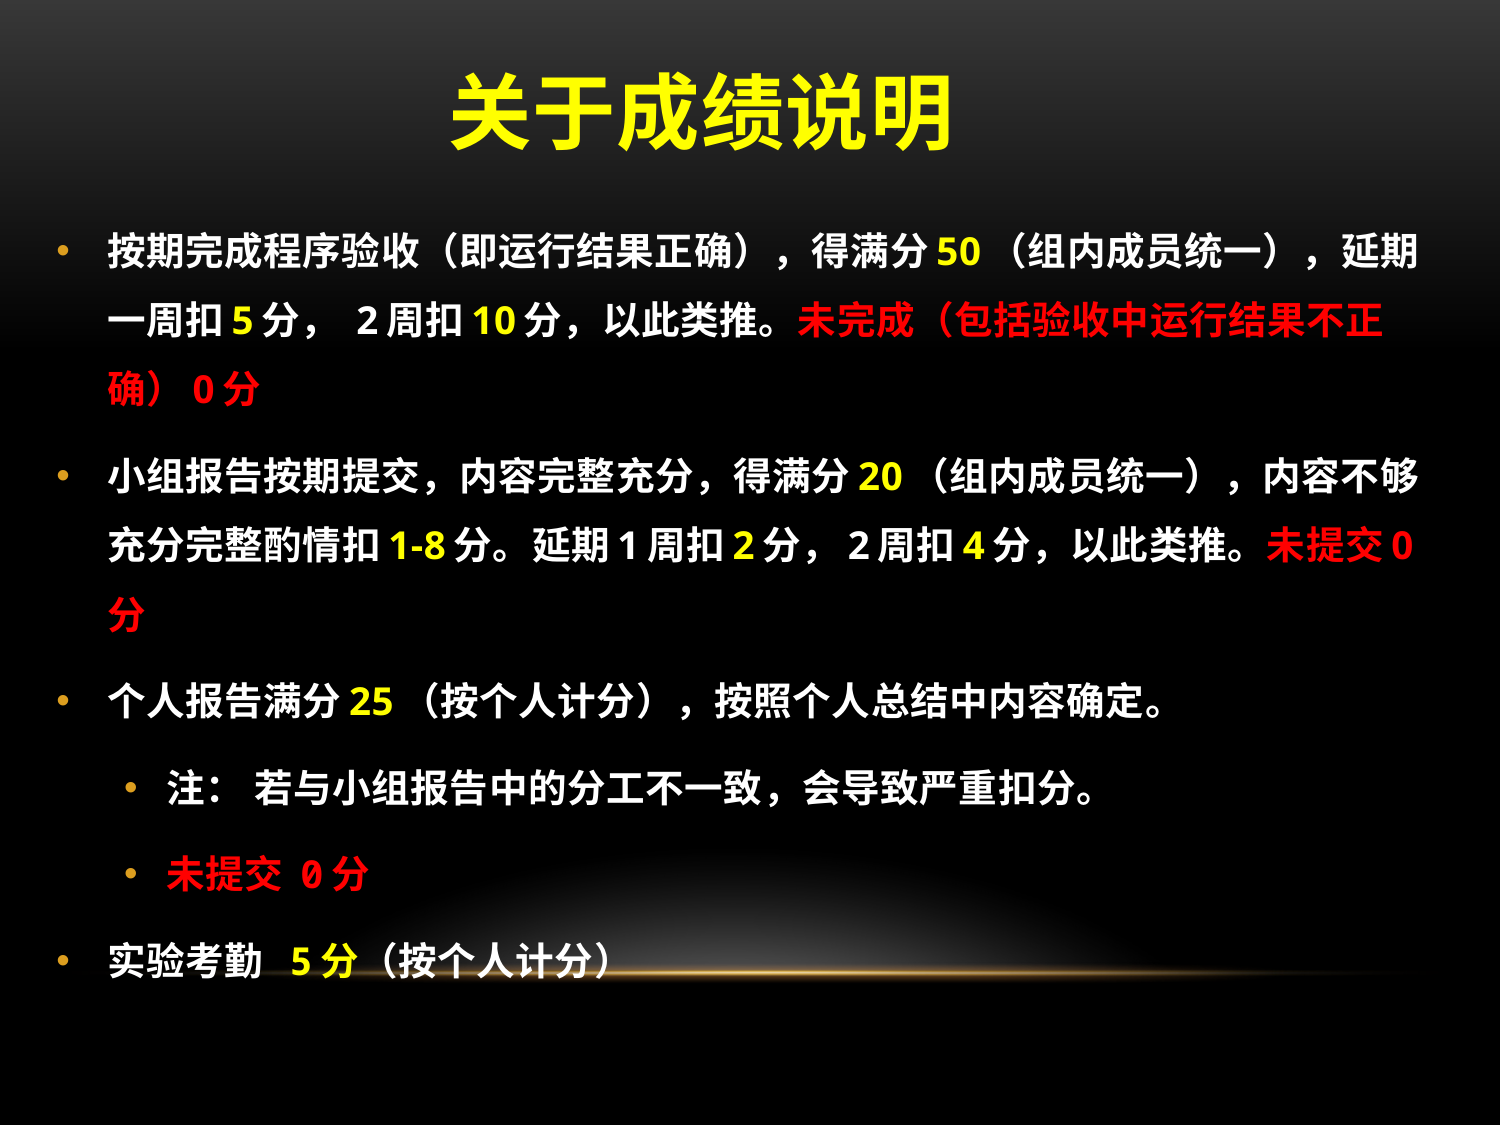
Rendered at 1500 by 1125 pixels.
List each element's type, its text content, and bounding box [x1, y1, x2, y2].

list 按期完成程序验收（即运行结果正确），得满分50（组内成员统一），延期一周扣5分， 2周扣10分，以此类推。未完成（包括验收中运行结果不正确）0分 小组报告按期提交，内容完整充分，得满分20（组内成员统一），内容不够充分完整酌情扣1-8分。延期1周扣2分，2周扣4分，以此类推。未提交0分 个人报告满分25（按个人计分），按照个人总结中内容确定。 注： 若与小组报告中的分工不一致，会导致严重扣分。 未提交 0分 实验考勤 5分（按个人计分） [40, 196, 1460, 1000]
title 关于成绩说明 [88, 42, 1314, 168]
picture [0, 0, 1500, 1125]
